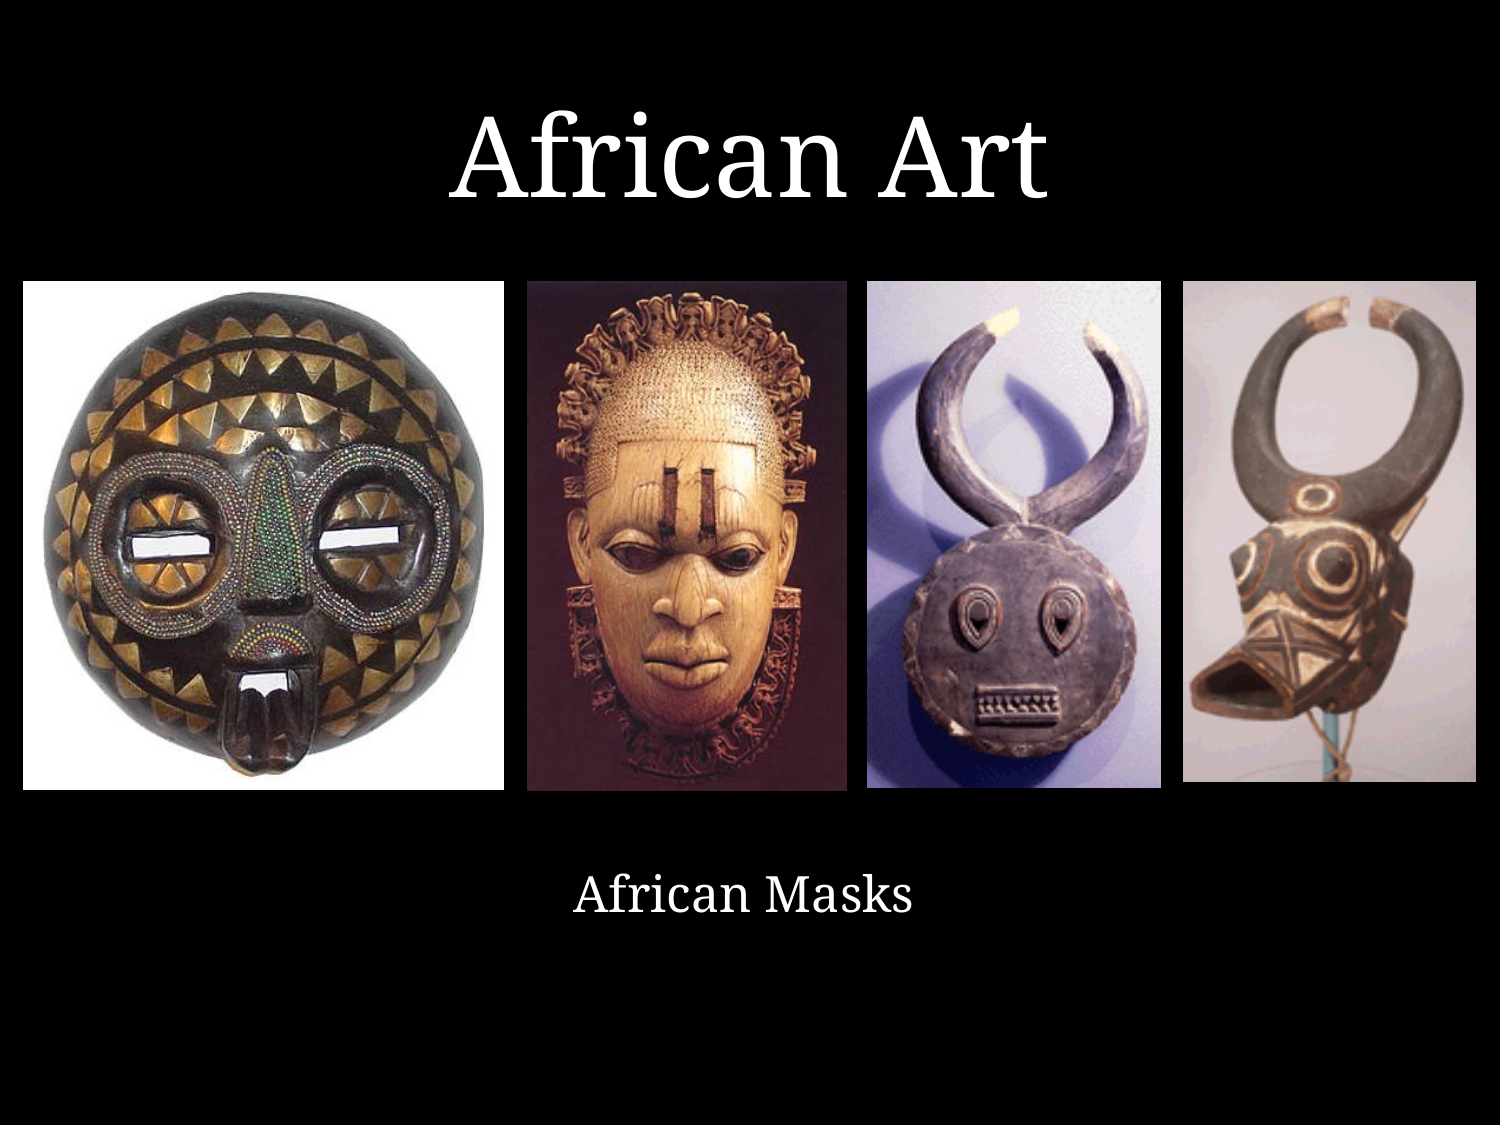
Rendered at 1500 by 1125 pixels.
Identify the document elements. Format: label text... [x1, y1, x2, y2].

text_box African Masks [23, 855, 1465, 931]
picture [1183, 280, 1476, 783]
picture [866, 280, 1161, 788]
picture [527, 280, 847, 791]
title African Art [23, 70, 1477, 235]
picture [23, 280, 505, 791]
